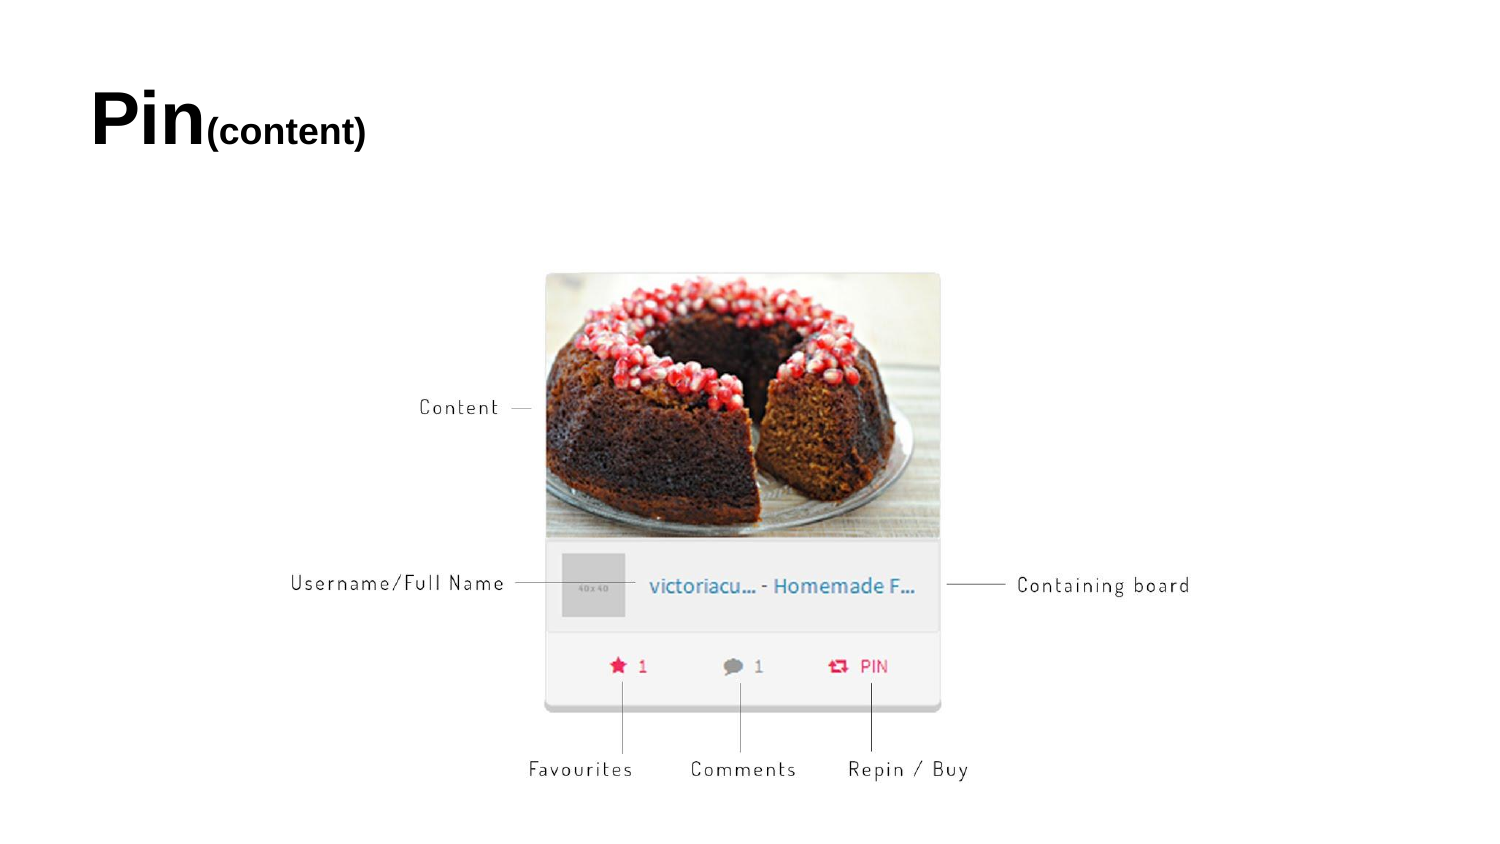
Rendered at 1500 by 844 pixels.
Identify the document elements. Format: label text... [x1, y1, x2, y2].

picture [157, 163, 1326, 822]
title Pin(content) [75, 33, 1425, 175]
